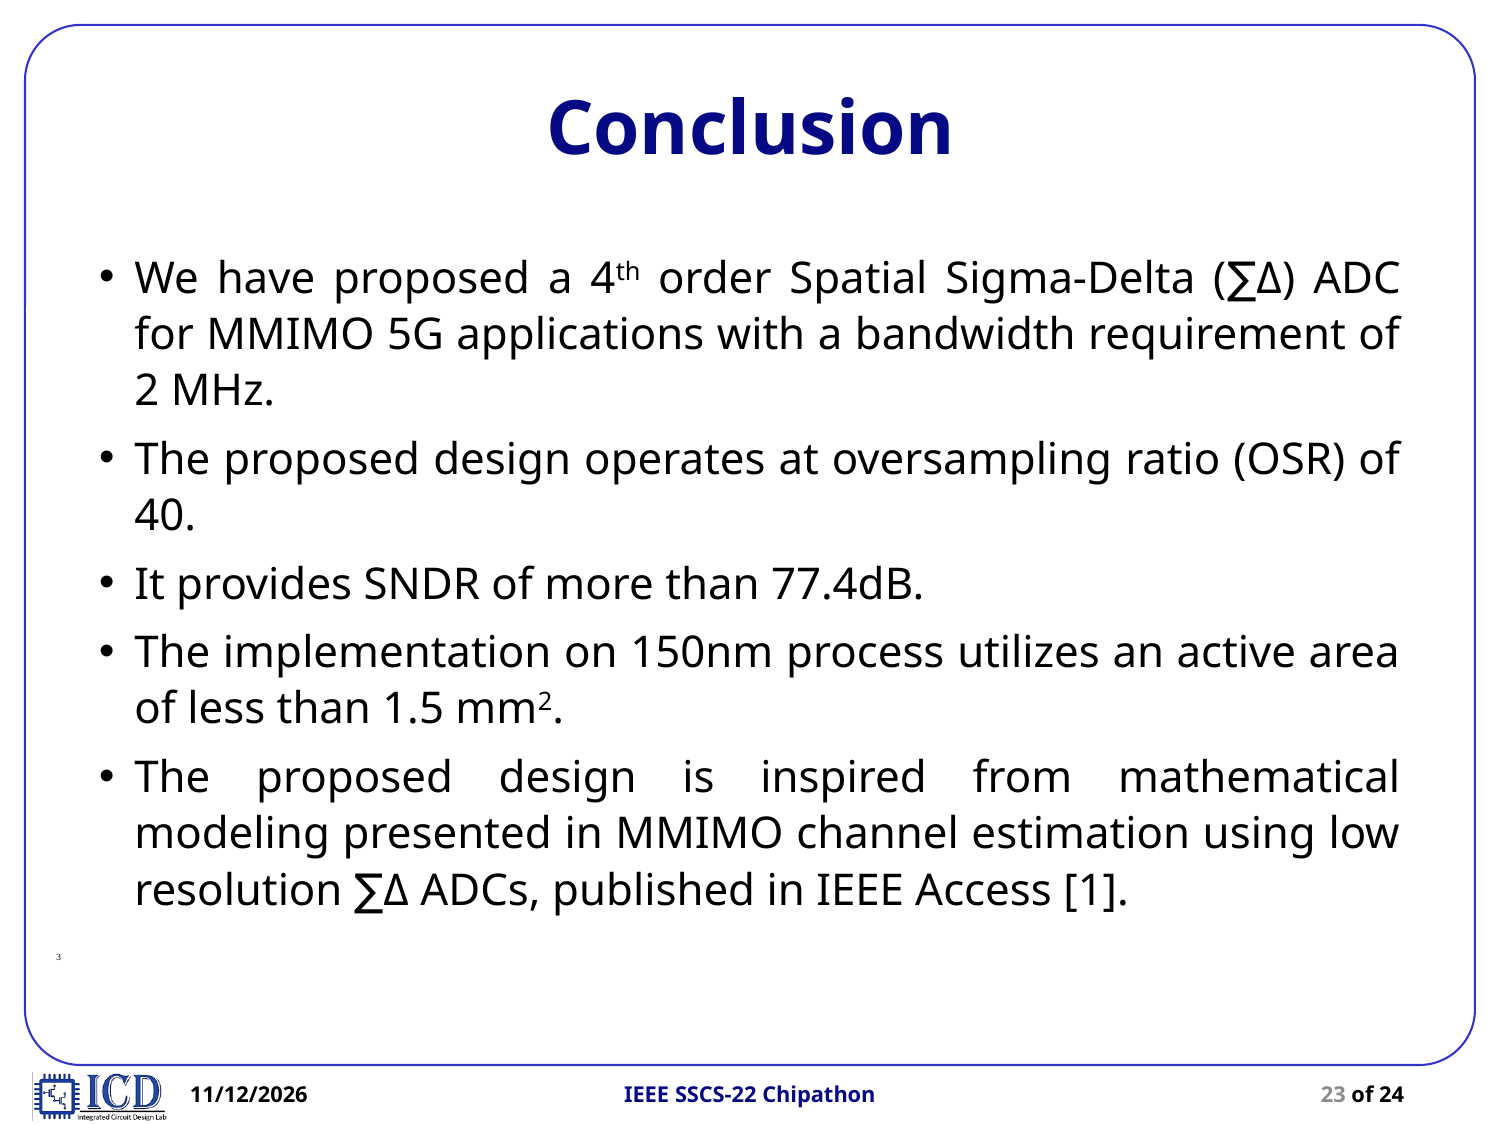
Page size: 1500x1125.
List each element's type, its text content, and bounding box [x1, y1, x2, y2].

footer IEEE SSCS-22 Chipathon [512, 1065, 988, 1125]
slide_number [174, 1065, 425, 1125]
text_box We have proposed a 4th order Spatial Sigma-Delta (∑Δ) ADC for MMIMO 5G applications with a bandwidth requirement of 2 MHz. The proposed design operates at oversampling ratio (OSR) of 40. It provides SNDR of more than 77.4dB. The implementation on 150nm process utilizes an active area of less than 1.5 mm2. The proposed design is inspired from mathematical modeling presented in MMIMO channel estimation using low resolution ∑Δ ADCs, published in IEEE Access [1]. [84, 238, 1416, 922]
text_box 3 [54, 948, 64, 963]
slide_number 23 of 24 [1074, 1065, 1425, 1125]
text_box Conclusion [37, 87, 1462, 171]
picture [24, 1067, 174, 1125]
